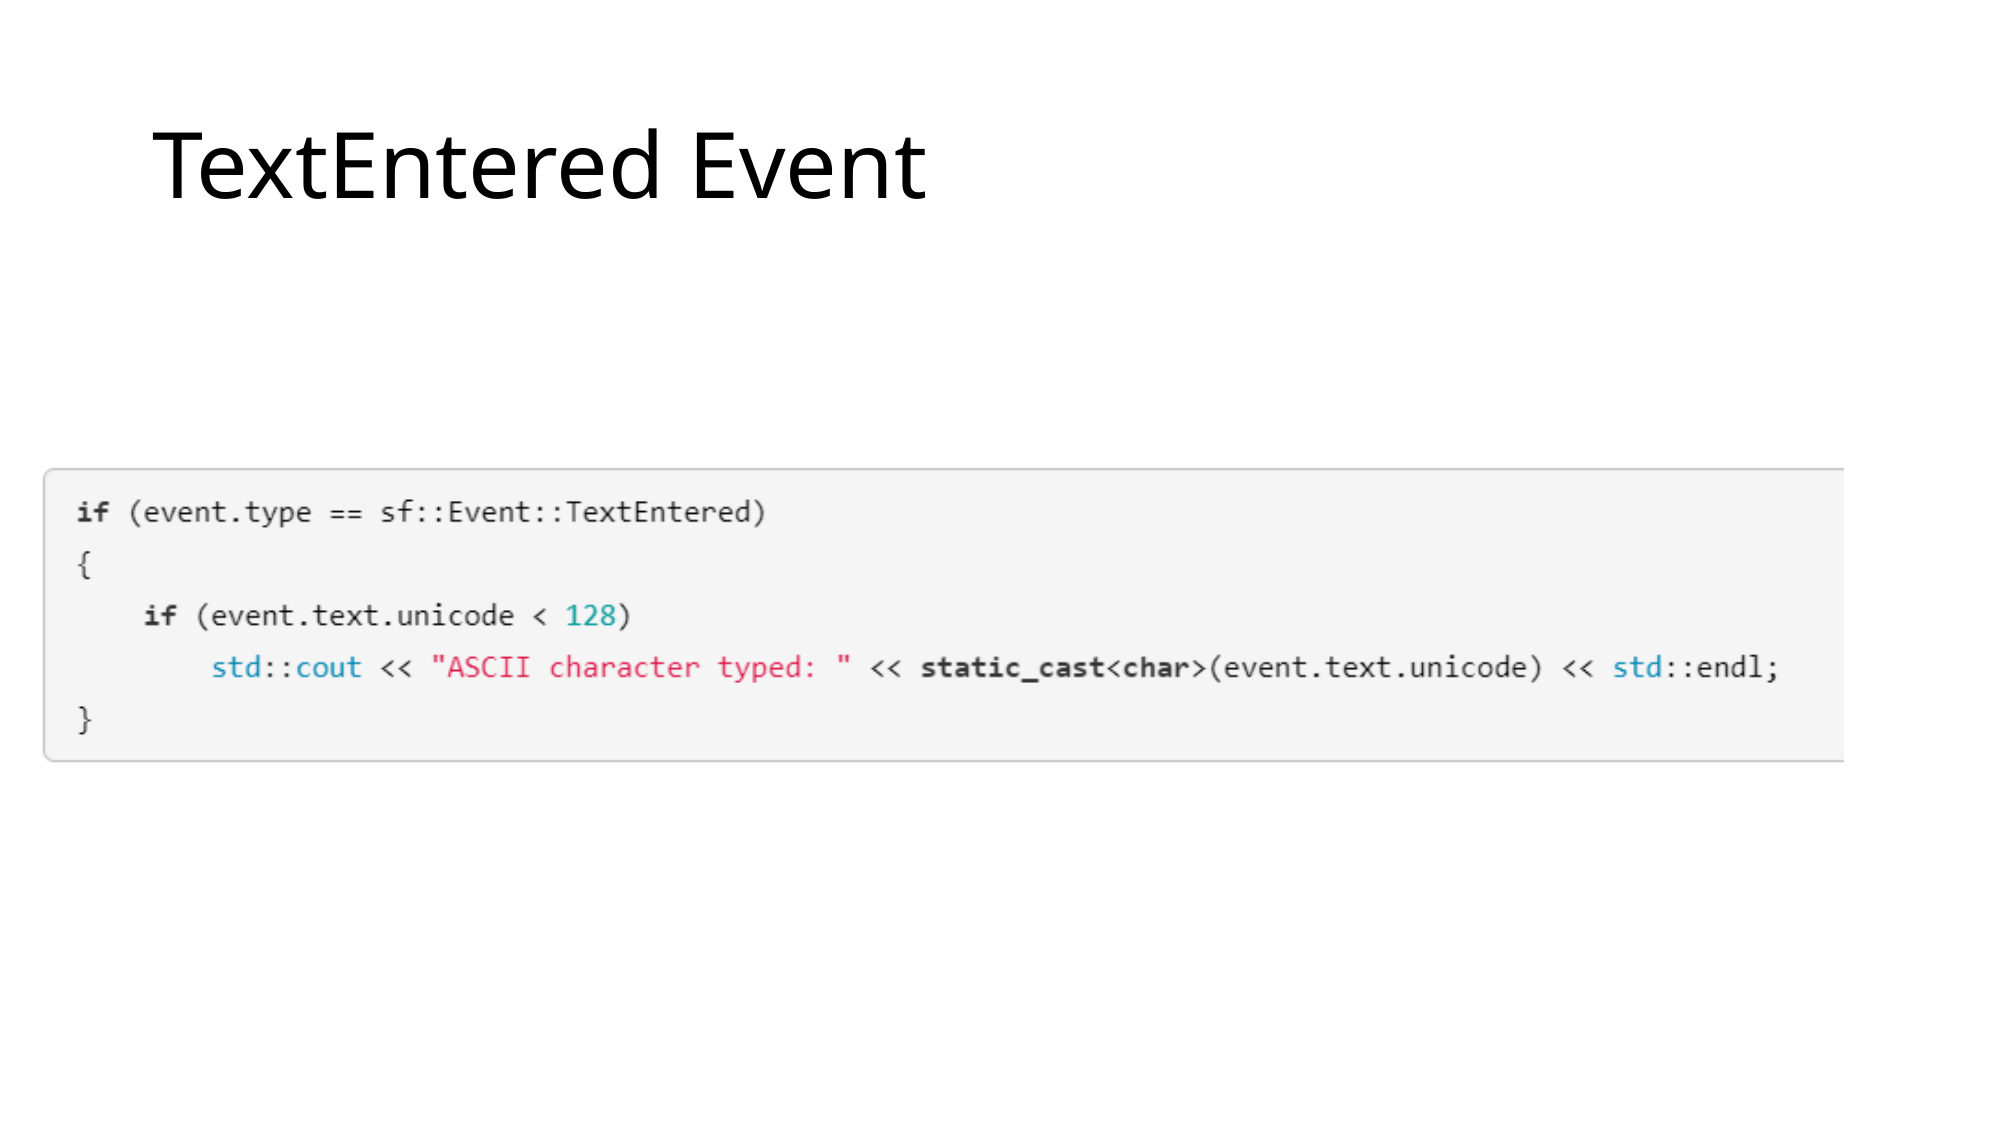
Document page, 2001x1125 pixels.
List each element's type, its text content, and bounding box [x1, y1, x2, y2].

picture [38, 463, 1844, 768]
title TextEntered Event [137, 59, 1863, 278]
